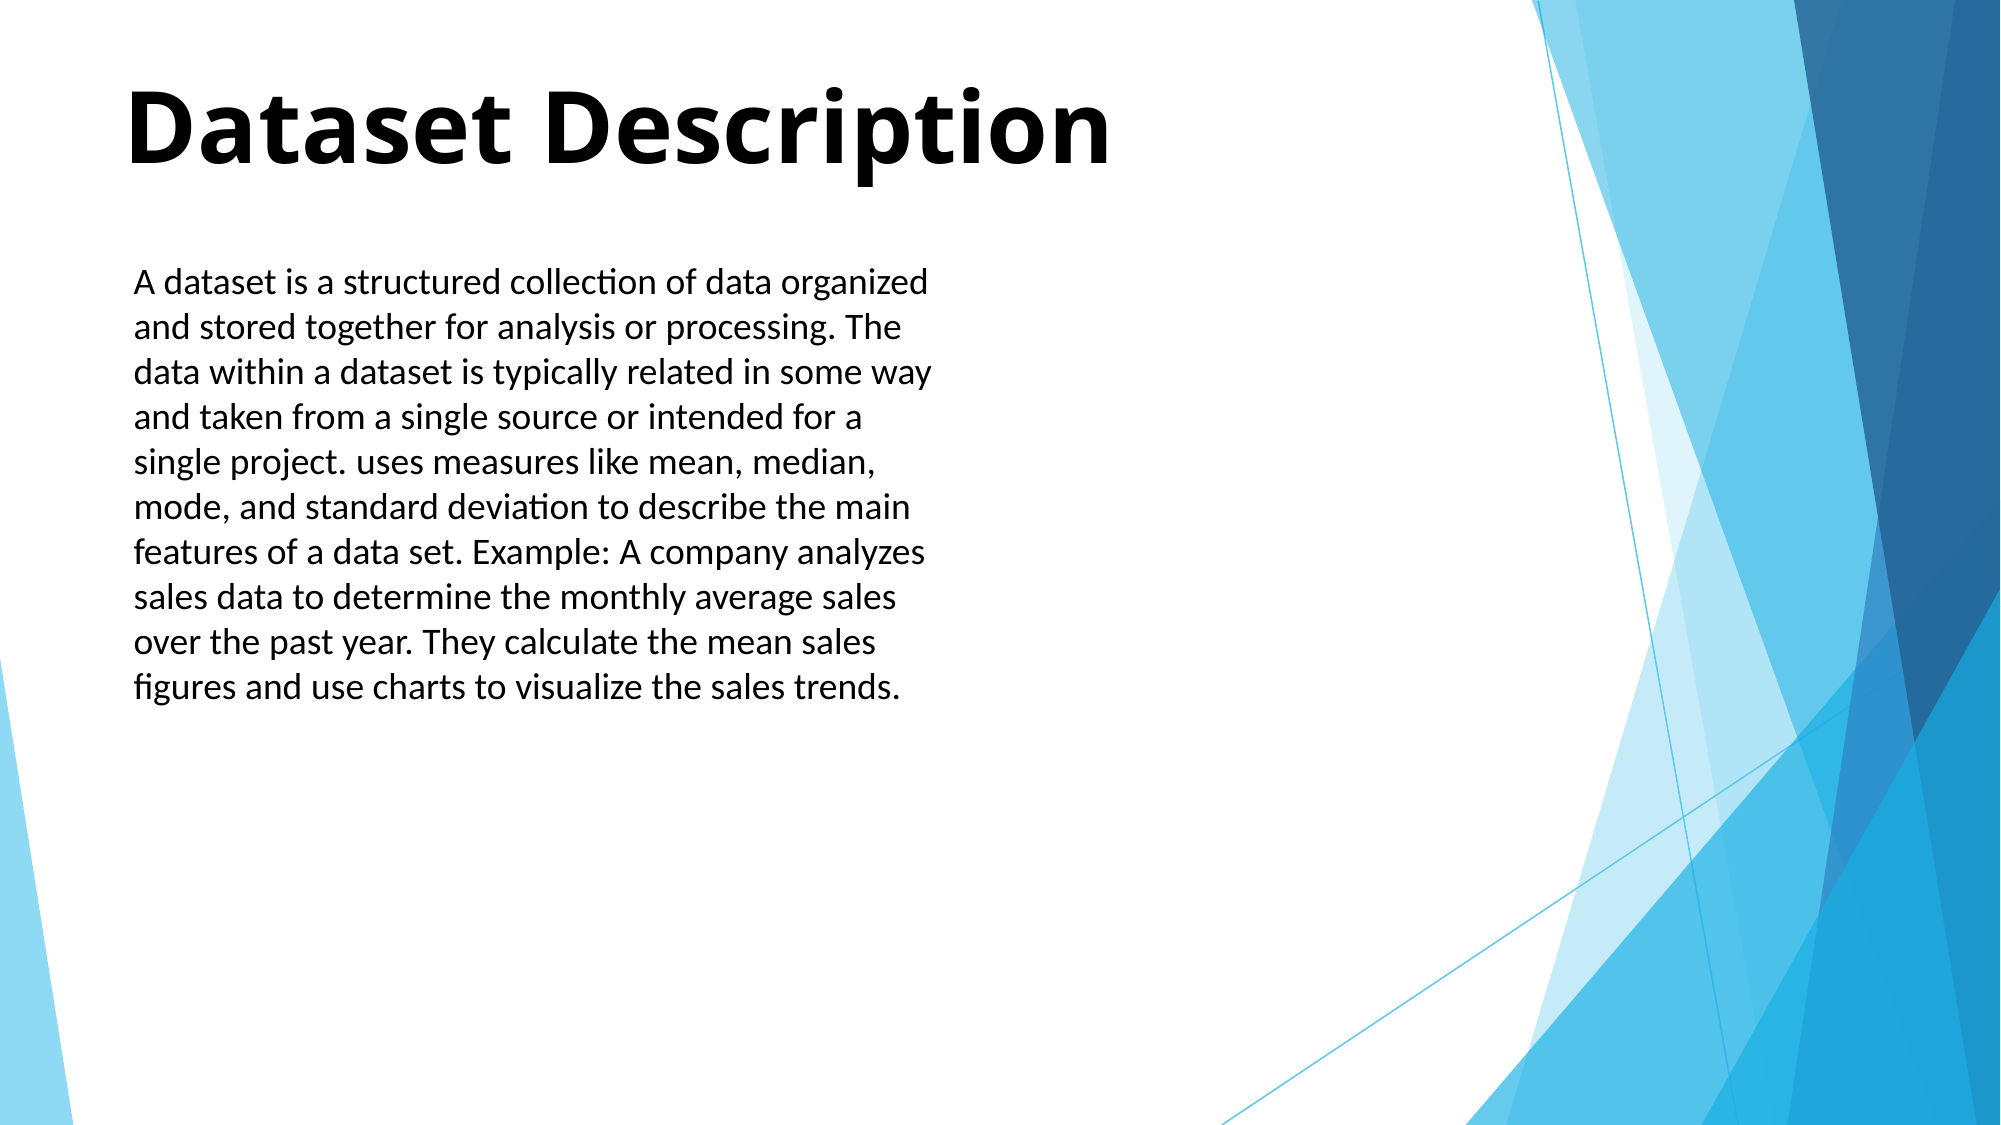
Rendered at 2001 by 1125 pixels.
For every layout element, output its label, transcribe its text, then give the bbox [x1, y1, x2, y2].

title Dataset Description [123, 63, 1877, 188]
text_box A dataset is a structured collection of data organized and stored together for analysis or processing. The data within a dataset is typically related in some way and taken from a single source or intended for a single project. uses measures like mean, median, mode, and standard deviation to describe the main features of a data set. Example: A company analyzes sales data to determine the monthly average sales over the past year. They calculate the mean sales figures and use charts to visualize the sales trends. [118, 249, 950, 715]
